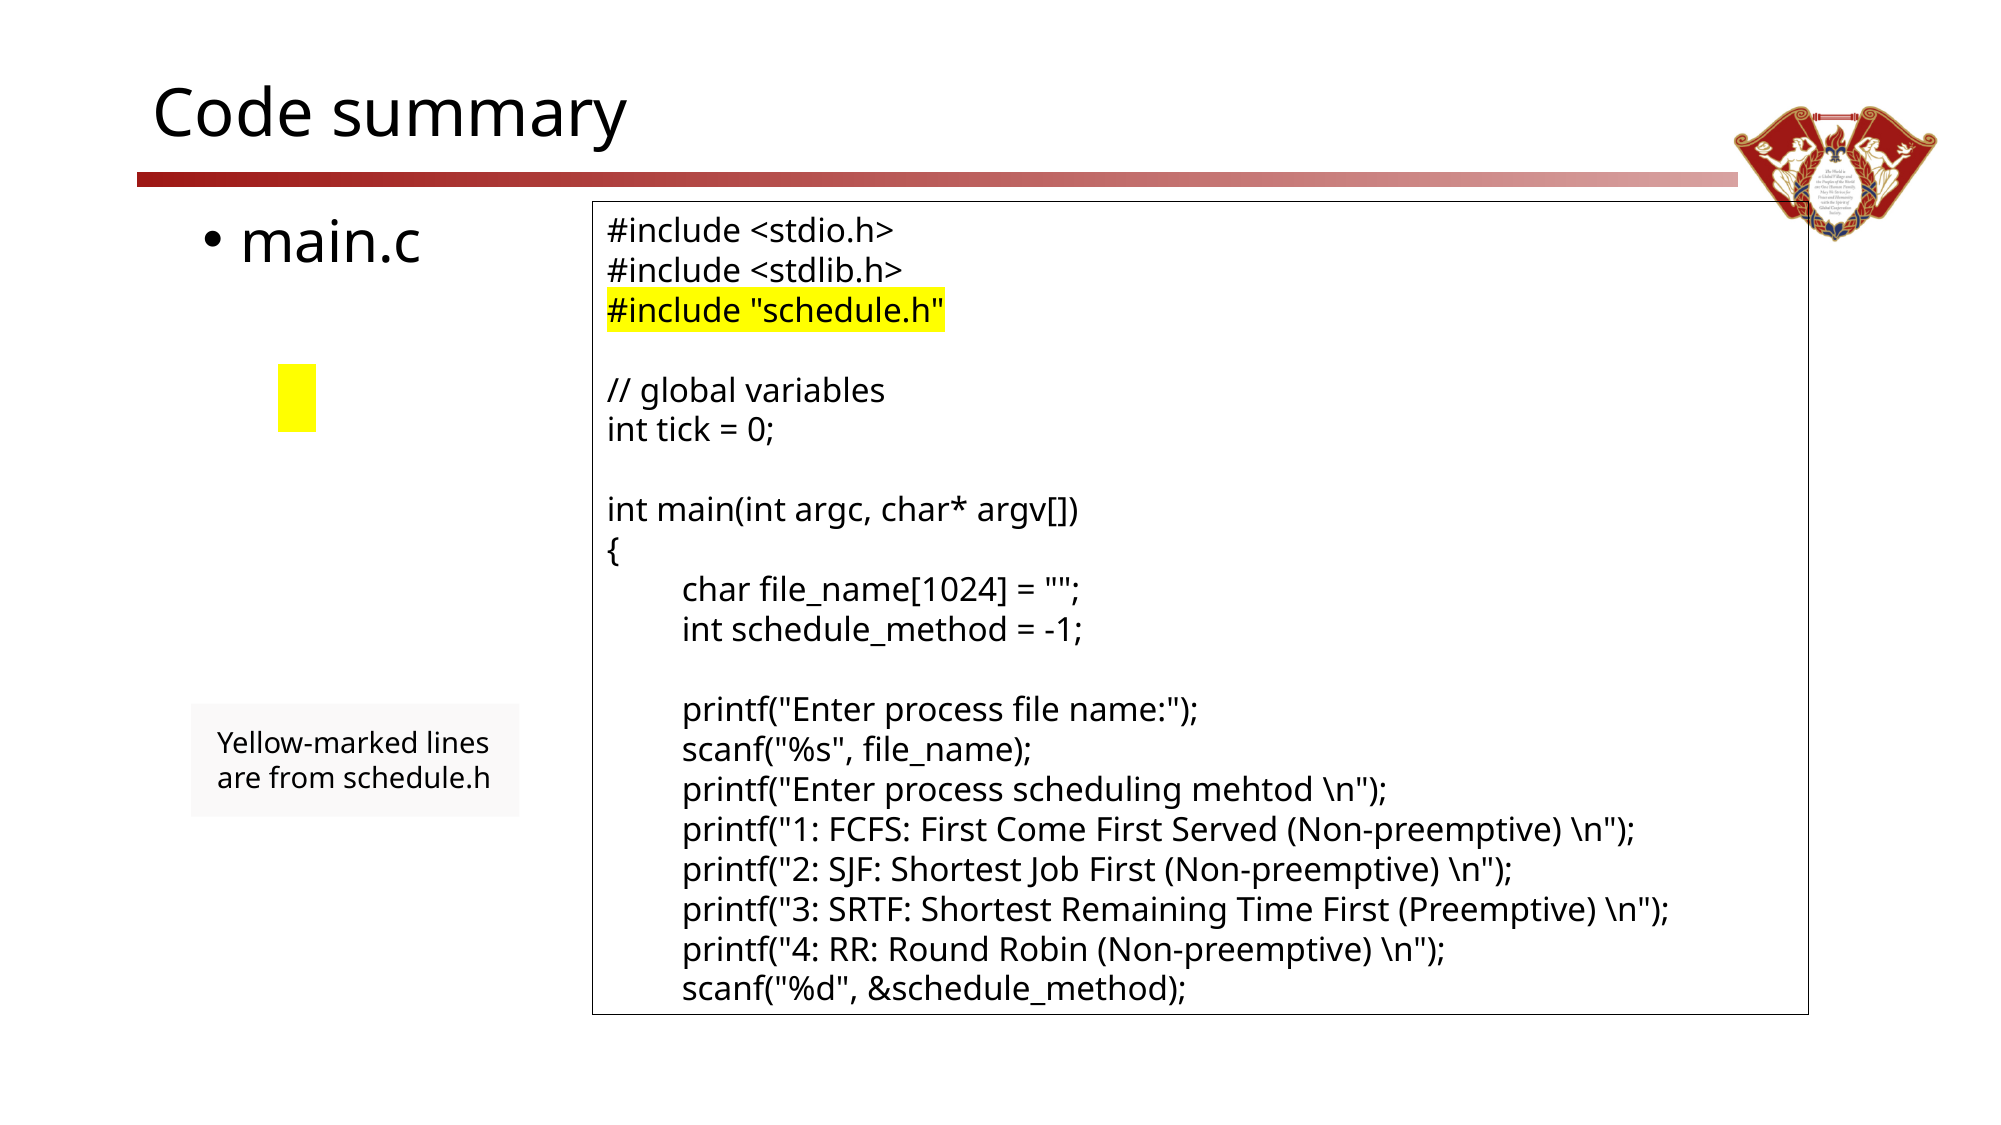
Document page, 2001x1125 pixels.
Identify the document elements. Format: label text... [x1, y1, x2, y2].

title Code summary [137, 59, 1863, 169]
picture [1719, 94, 1950, 254]
text_box [191, 703, 520, 817]
text_box #include <stdio.h> #include <stdlib.h> #include "schedule.h" // global variables int tick = 0; int main(int argc, char* argv[]) { char file_name[1024] = ""; int schedule_method = -1; printf("Enter process file name:"); scanf("%s", file_name); printf("Enter process scheduling mehtod \n"); printf("1: FCFS: First Come First Served (Non-preemptive) \n"); printf("2: SJF: Shortest Job First (Non-preemptive) \n"); printf("3: SRTF: Shortest Remaining Time First (Preemptive) \n"); printf("4: RR: Round Robin (Non-preemptive) \n"); scanf("%d", &schedule_method); [592, 201, 1809, 1015]
text_box Yellow-marked lines are from schedule.h [202, 717, 509, 802]
list main.c [187, 196, 1804, 941]
